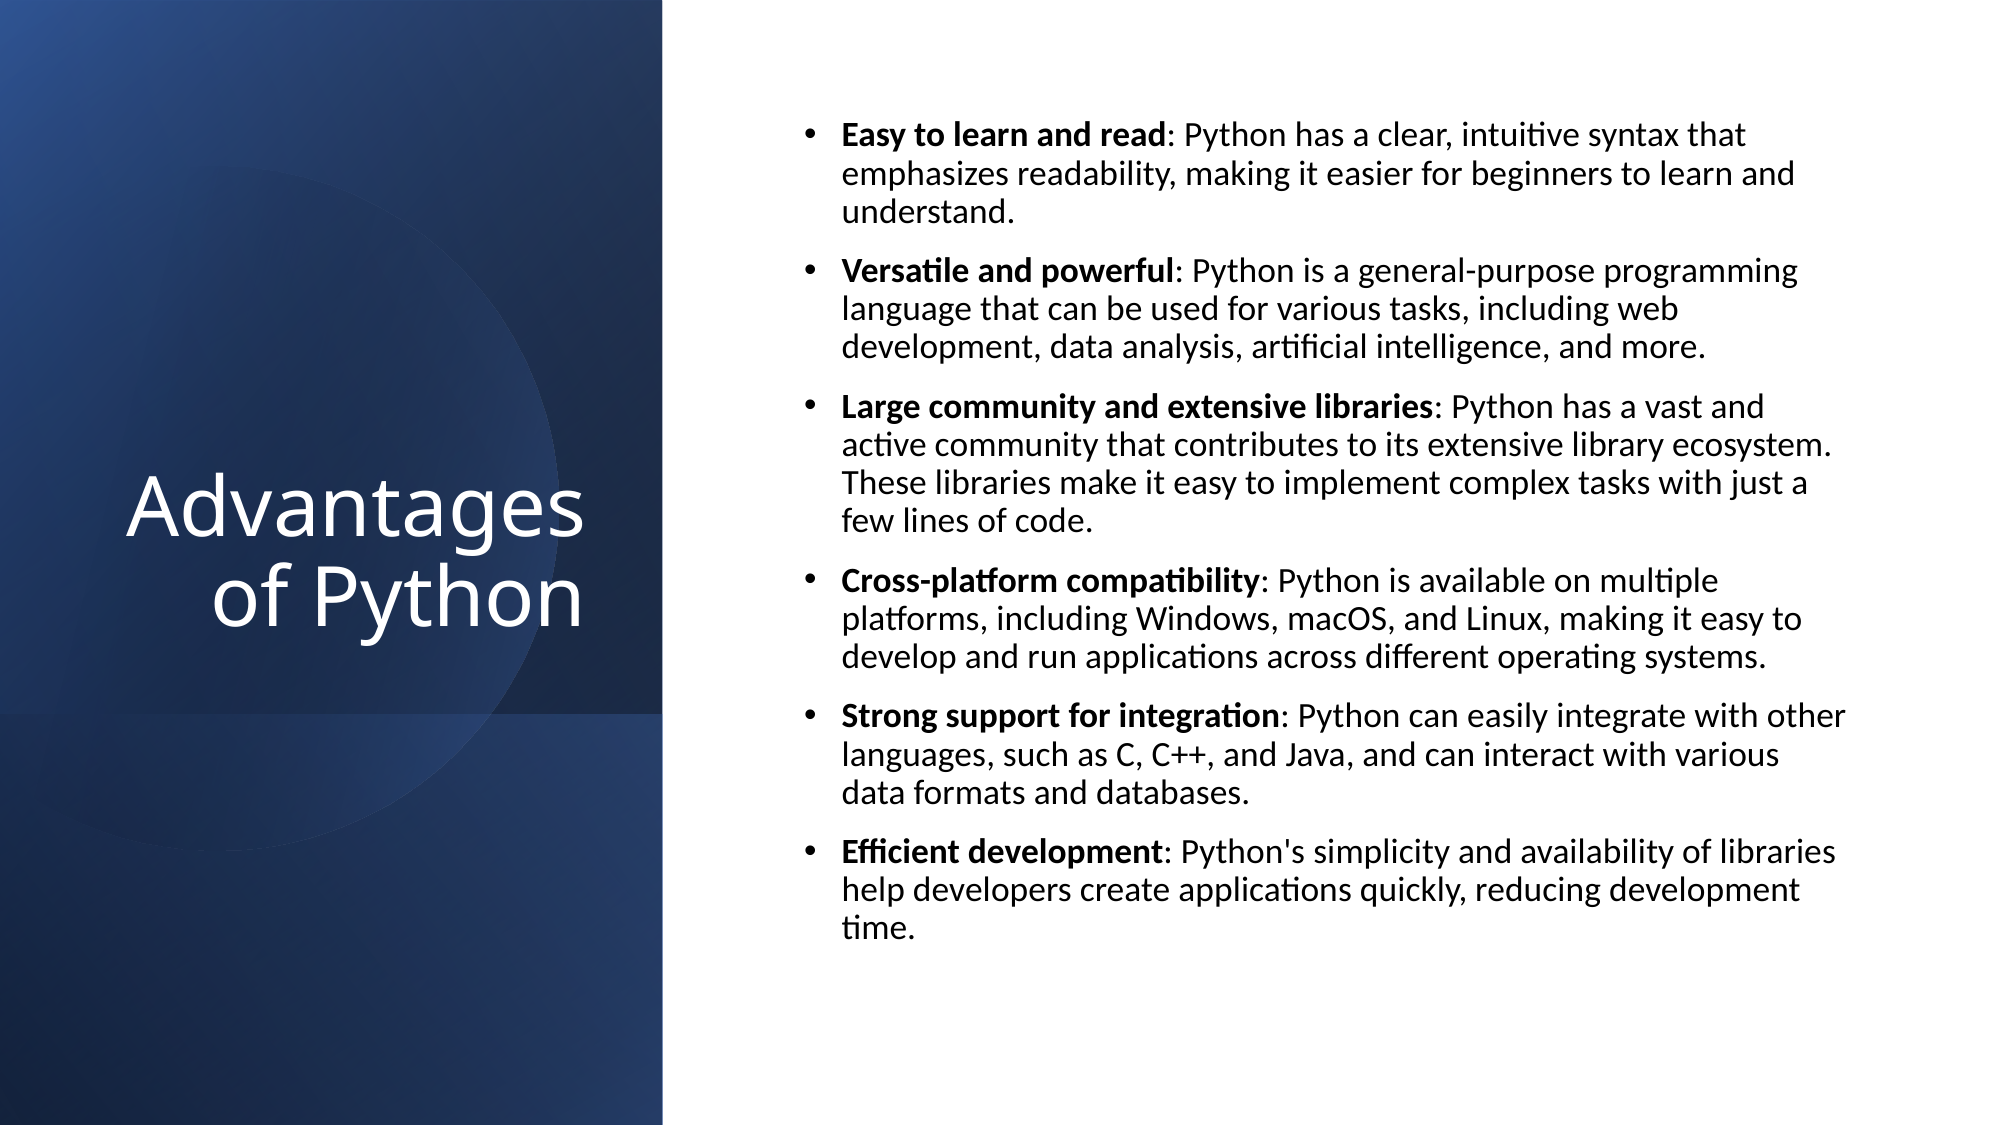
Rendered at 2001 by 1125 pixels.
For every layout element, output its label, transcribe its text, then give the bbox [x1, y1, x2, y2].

text_box [663, 0, 2000, 1125]
list Easy to learn and read: Python has a clear, intuitive syntax that emphasizes readability, making it easier for beginners to learn and understand. Versatile and powerful: Python is a general-purpose programming language that can be used for various tasks, including web development, data analysis, artificial intelligence, and more. Large community and extensive libraries: Python has a vast and active community that contributes to its extensive library ecosystem. These libraries make it easy to implement complex tasks with just a few lines of code. Cross-platform compatibility: Python is available on multiple platforms, including Windows, macOS, and Linux, making it easy to develop and run applications across different operating systems. Strong support for integration: Python can easily integrate with other languages, such as C, C++, and Java, and can interact with various data formats and databases. Efficient development: Python's simplicity and availability of libraries help developers create applications quickly, reducing development time. [789, 106, 1865, 1017]
text_box [0, 0, 663, 1124]
title Advantages of Python [76, 96, 602, 652]
